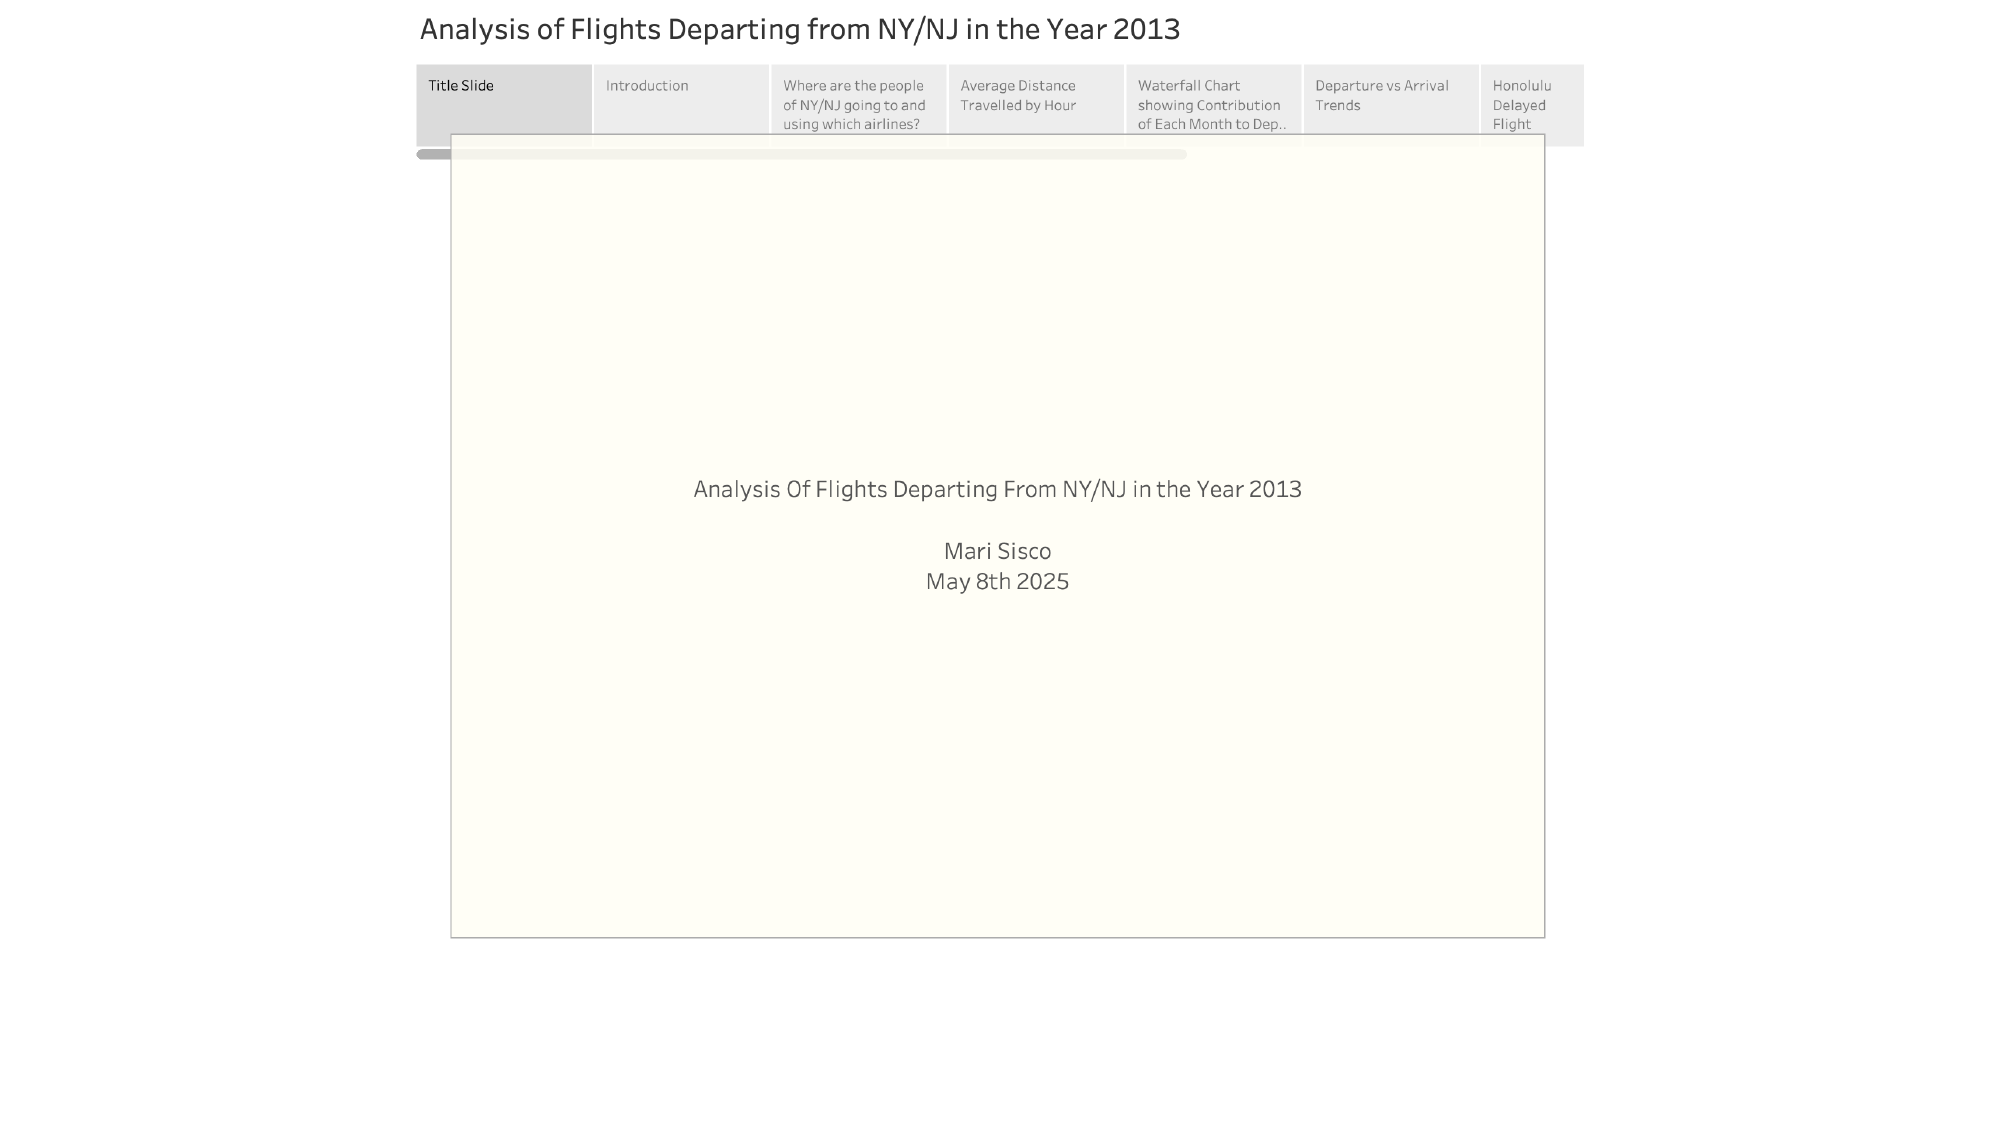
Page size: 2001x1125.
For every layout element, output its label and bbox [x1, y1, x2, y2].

picture [407, 0, 1593, 1125]
